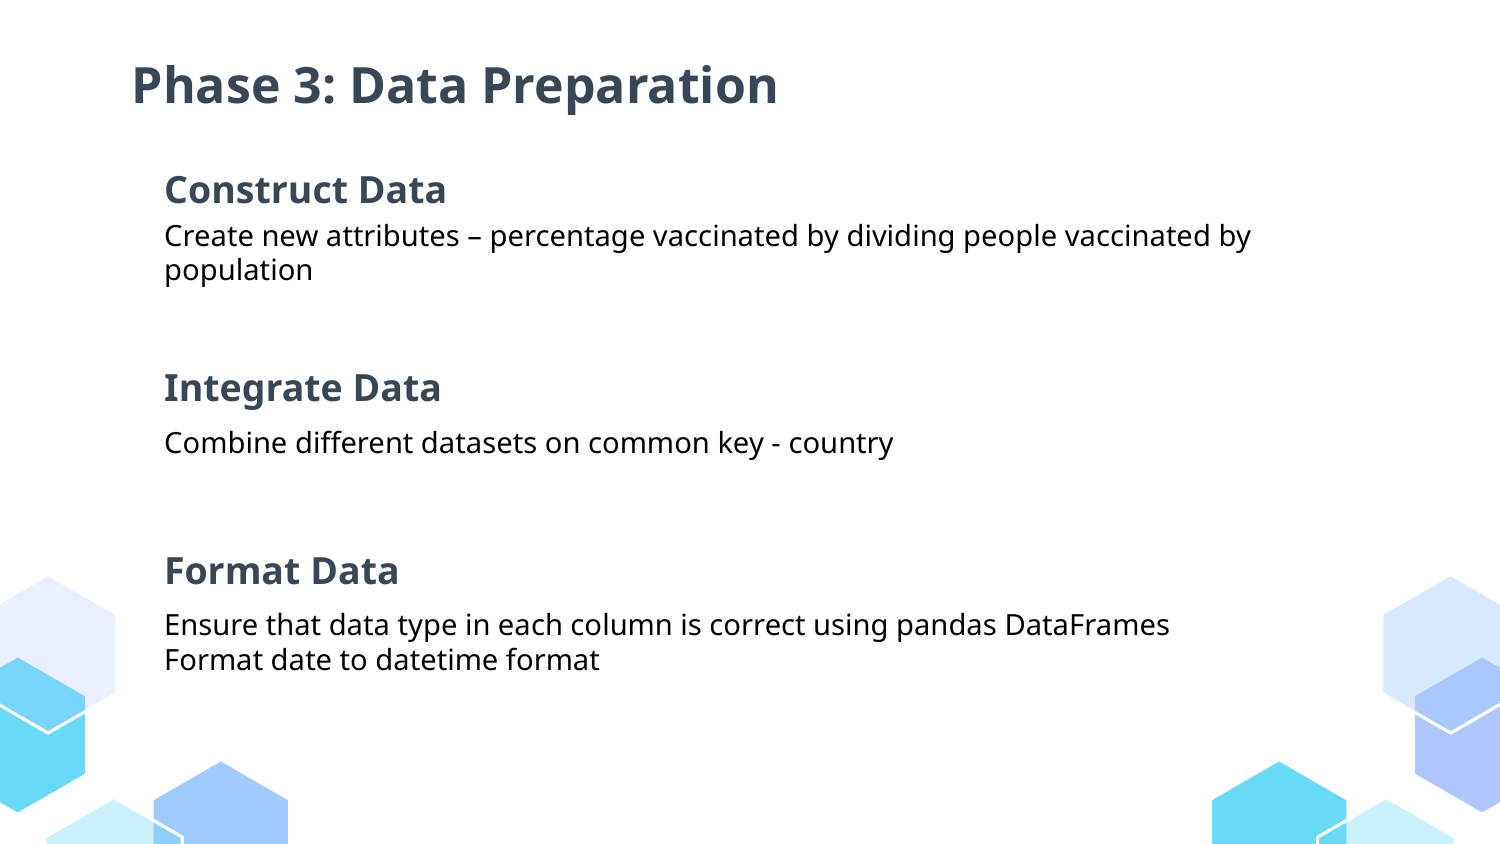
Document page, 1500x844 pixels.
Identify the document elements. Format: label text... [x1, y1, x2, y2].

text_box Format Data [149, 525, 1416, 620]
text_box Create new attributes – percentage vaccinated by dividing people vaccinated by population [149, 239, 1351, 295]
text_box Integrate Data [149, 342, 1416, 437]
text_box Combine different datasets on common key - country [149, 437, 1351, 467]
text_box Phase 3: Data Preparation [116, 40, 1383, 135]
text_box Ensure that data type in each column is correct using pandas DataFrames Format date to datetime format [149, 620, 1351, 684]
text_box Construct Data [149, 144, 1416, 239]
